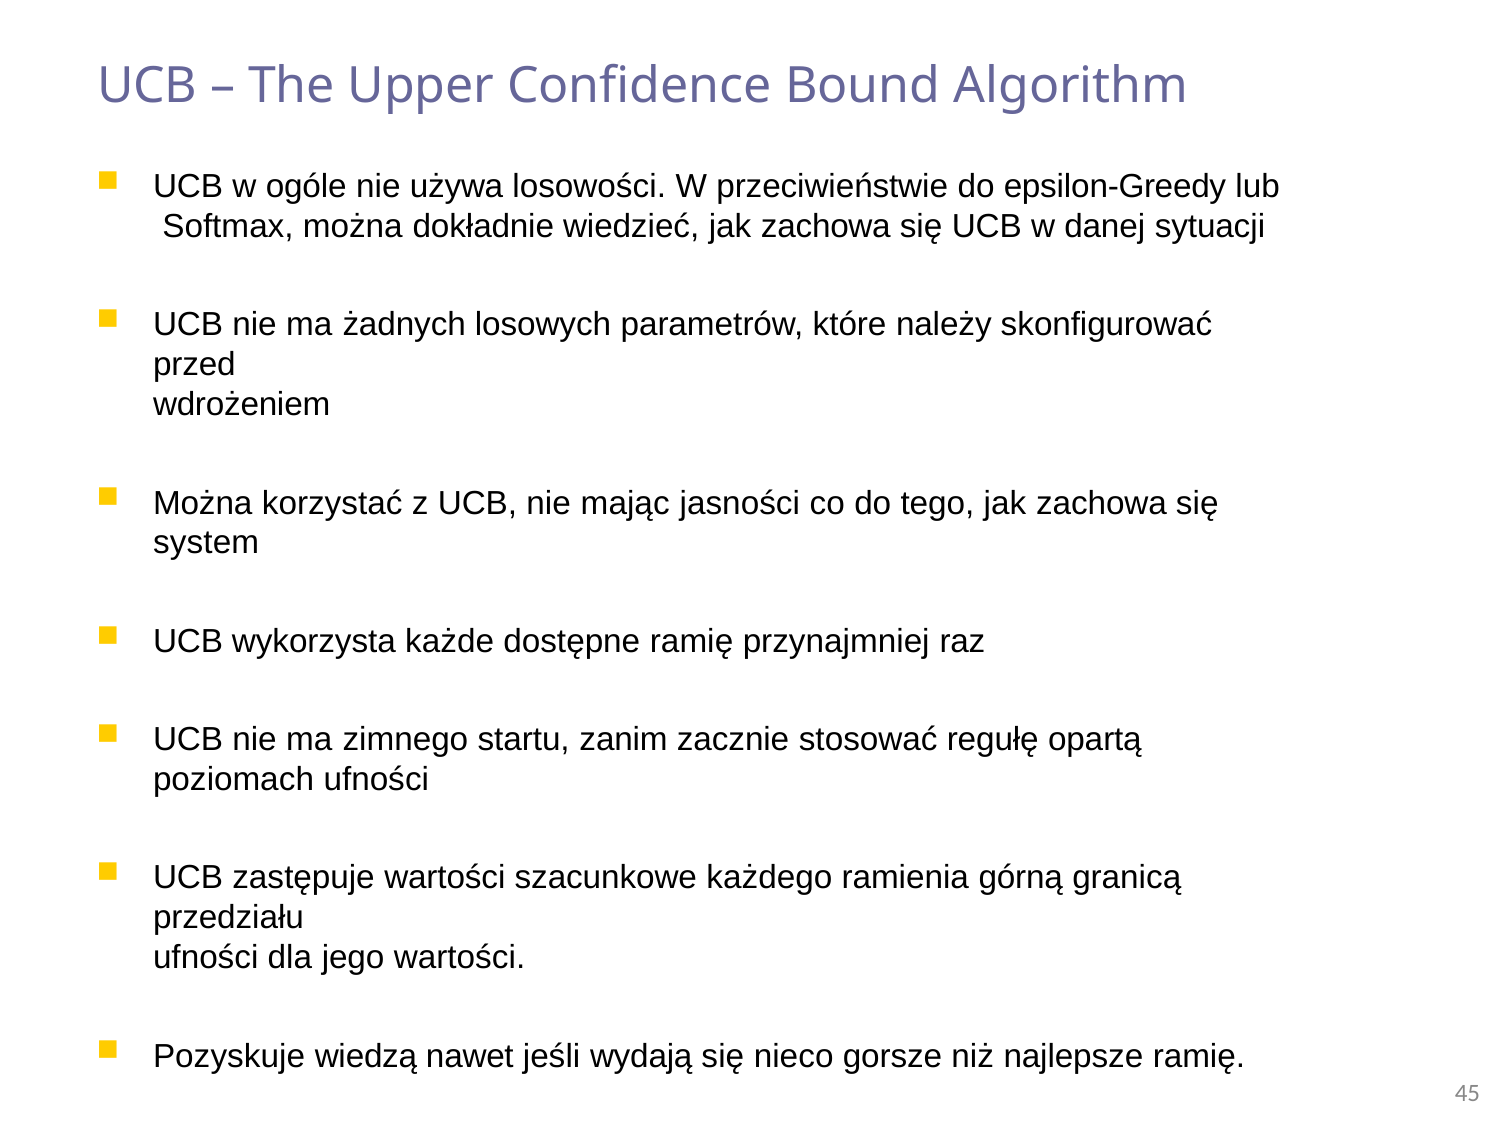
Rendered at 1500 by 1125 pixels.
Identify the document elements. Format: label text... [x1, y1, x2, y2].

title UCB – The Upper Confidence Bound Algorithm [95, 50, 1358, 241]
text_box 45 [1448, 1077, 1486, 1107]
text_box UCB w ogóle nie używa losowości. W przeciwieństwie do epsilon-Greedy lub Softmax, można dokładnie wiedzieć, jak zachowa się UCB w danej sytuacji UCB nie ma żadnych losowych parametrów, które należy skonfigurować przed wdrożeniem Można korzystać z UCB, nie mając jasności co do tego, jak zachowa się system UCB wykorzysta każde dostępne ramię przynajmniej raz UCB nie ma zimnego startu, zanim zacznie stosować regułę opartą poziomach ufności UCB zastępuje wartości szacunkowe każdego ramienia górną granicą przedziału ufności dla jego wartości. Pozyskuje wiedzą nawet jeśli wydają się nieco gorsze niż najlepsze ramię. [94, 162, 1351, 1074]
